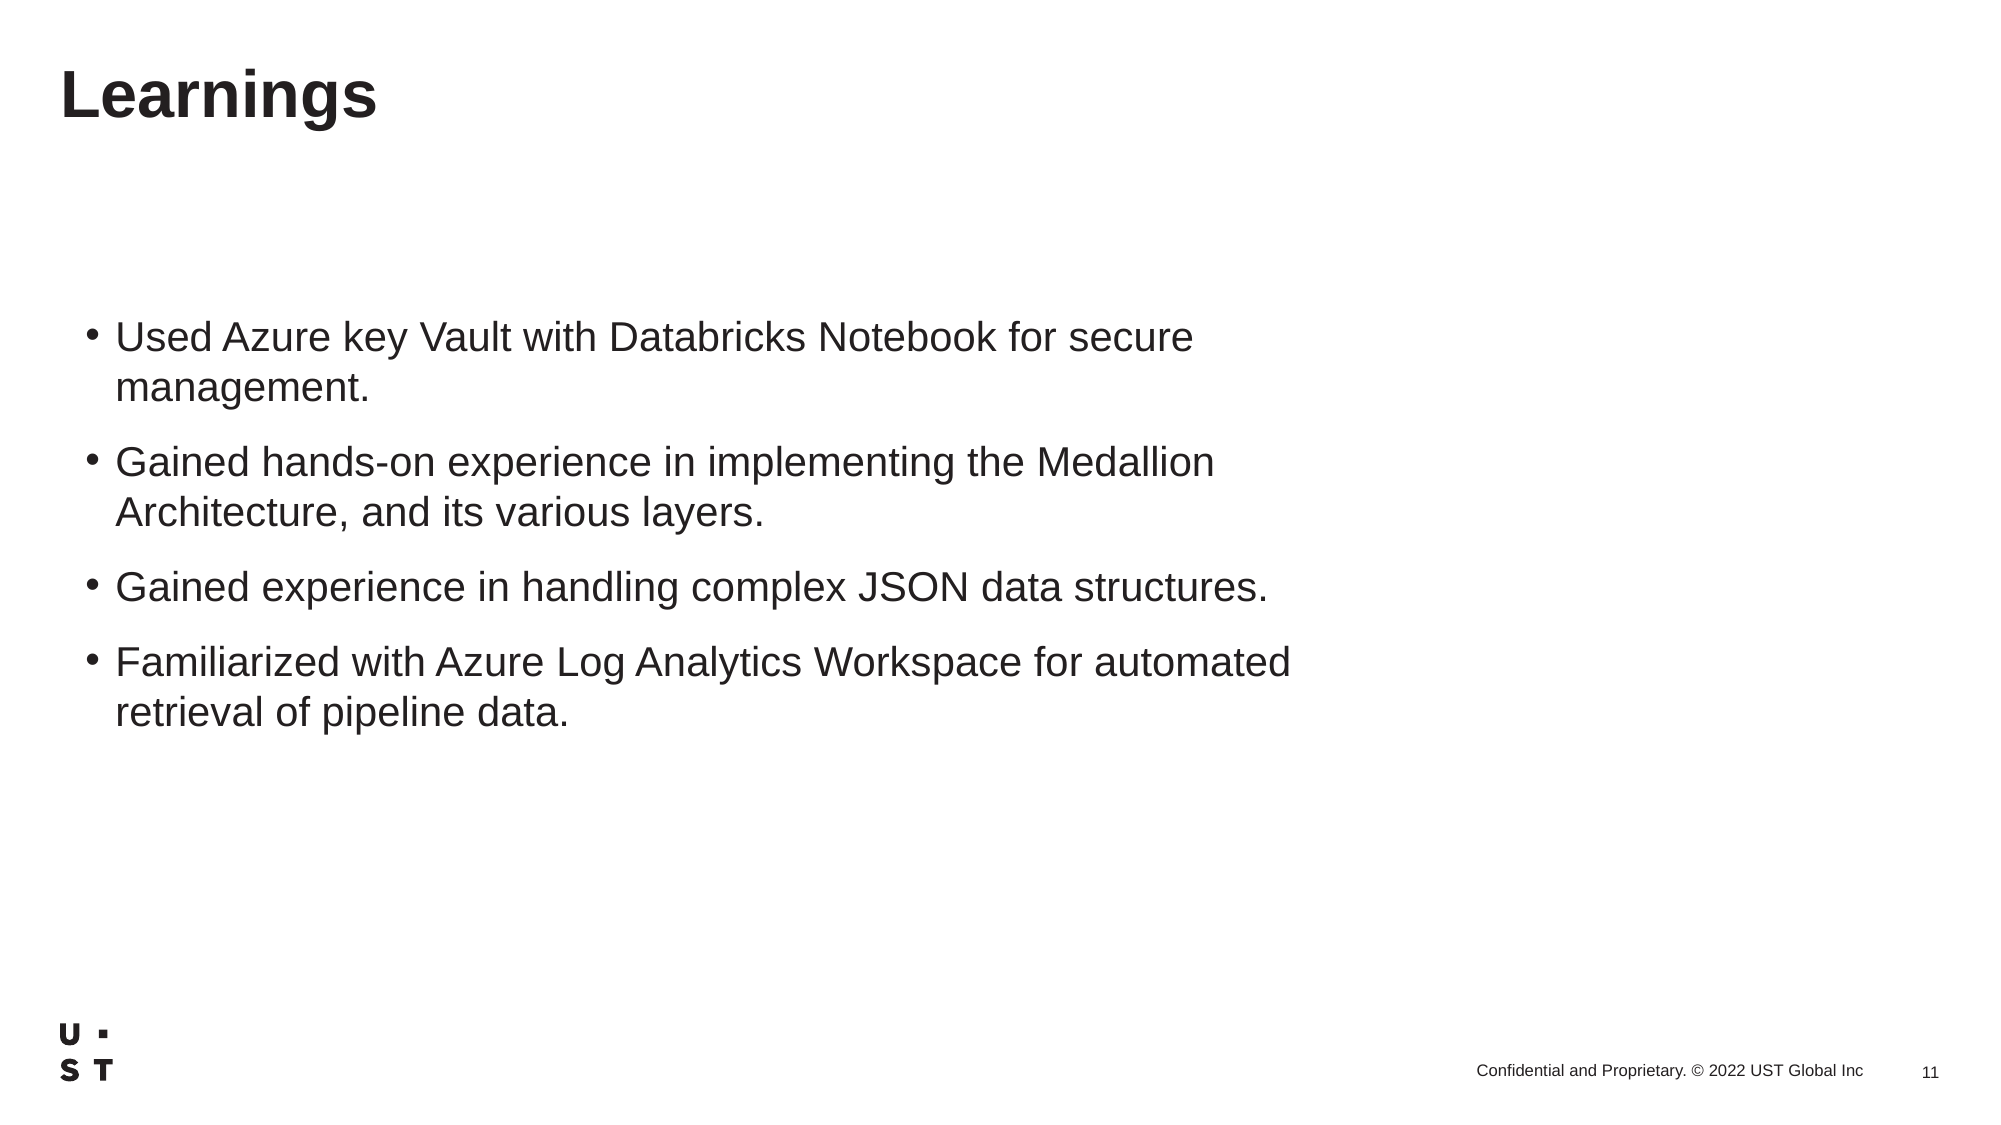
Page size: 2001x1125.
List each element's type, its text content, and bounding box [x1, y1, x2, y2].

text_box Used Azure key Vault with Databricks Notebook for secure management. Gained hands-on experience in implementing the Medallion Architecture, and its various layers. Gained experience in handling complex JSON data structures. Familiarized with Azure Log Analytics Workspace for automated retrieval of pipeline data. [85, 309, 1400, 876]
title Learnings [60, 60, 1940, 210]
